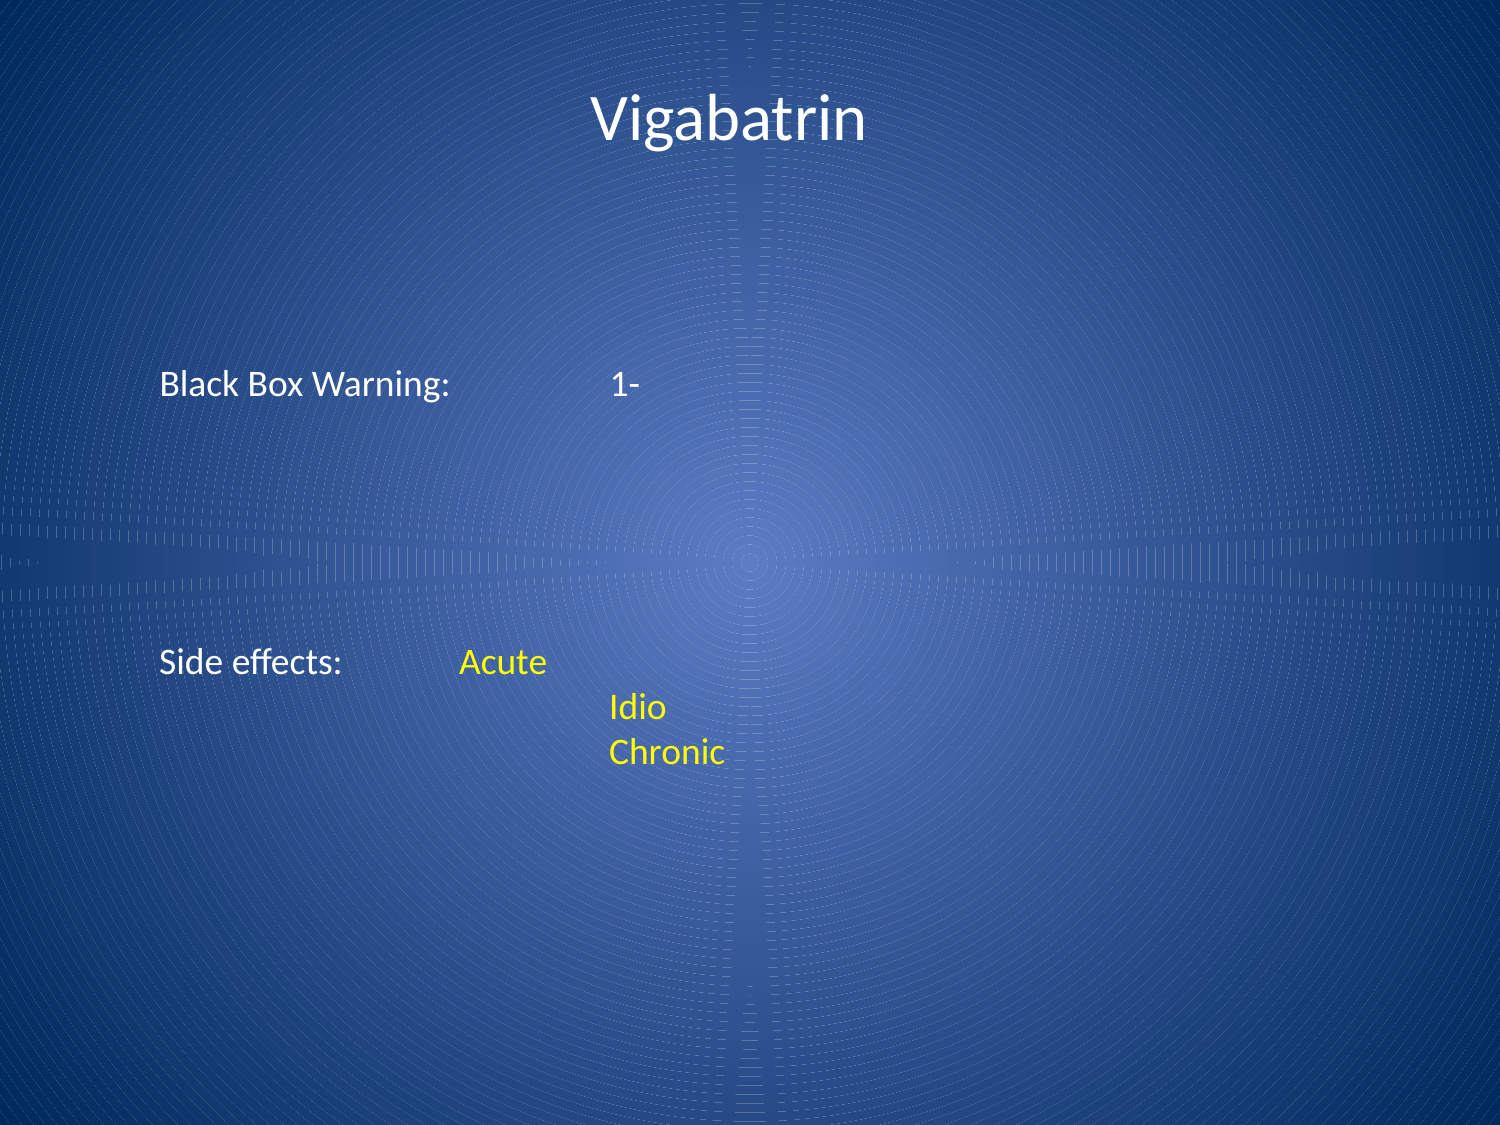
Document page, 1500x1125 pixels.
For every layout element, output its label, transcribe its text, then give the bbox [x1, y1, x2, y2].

text_box Black Box Warning: 1- [144, 352, 1293, 412]
text_box Side effects: Acute Idio Chronic [144, 629, 1293, 780]
title Vigabatrin [420, 61, 1038, 166]
